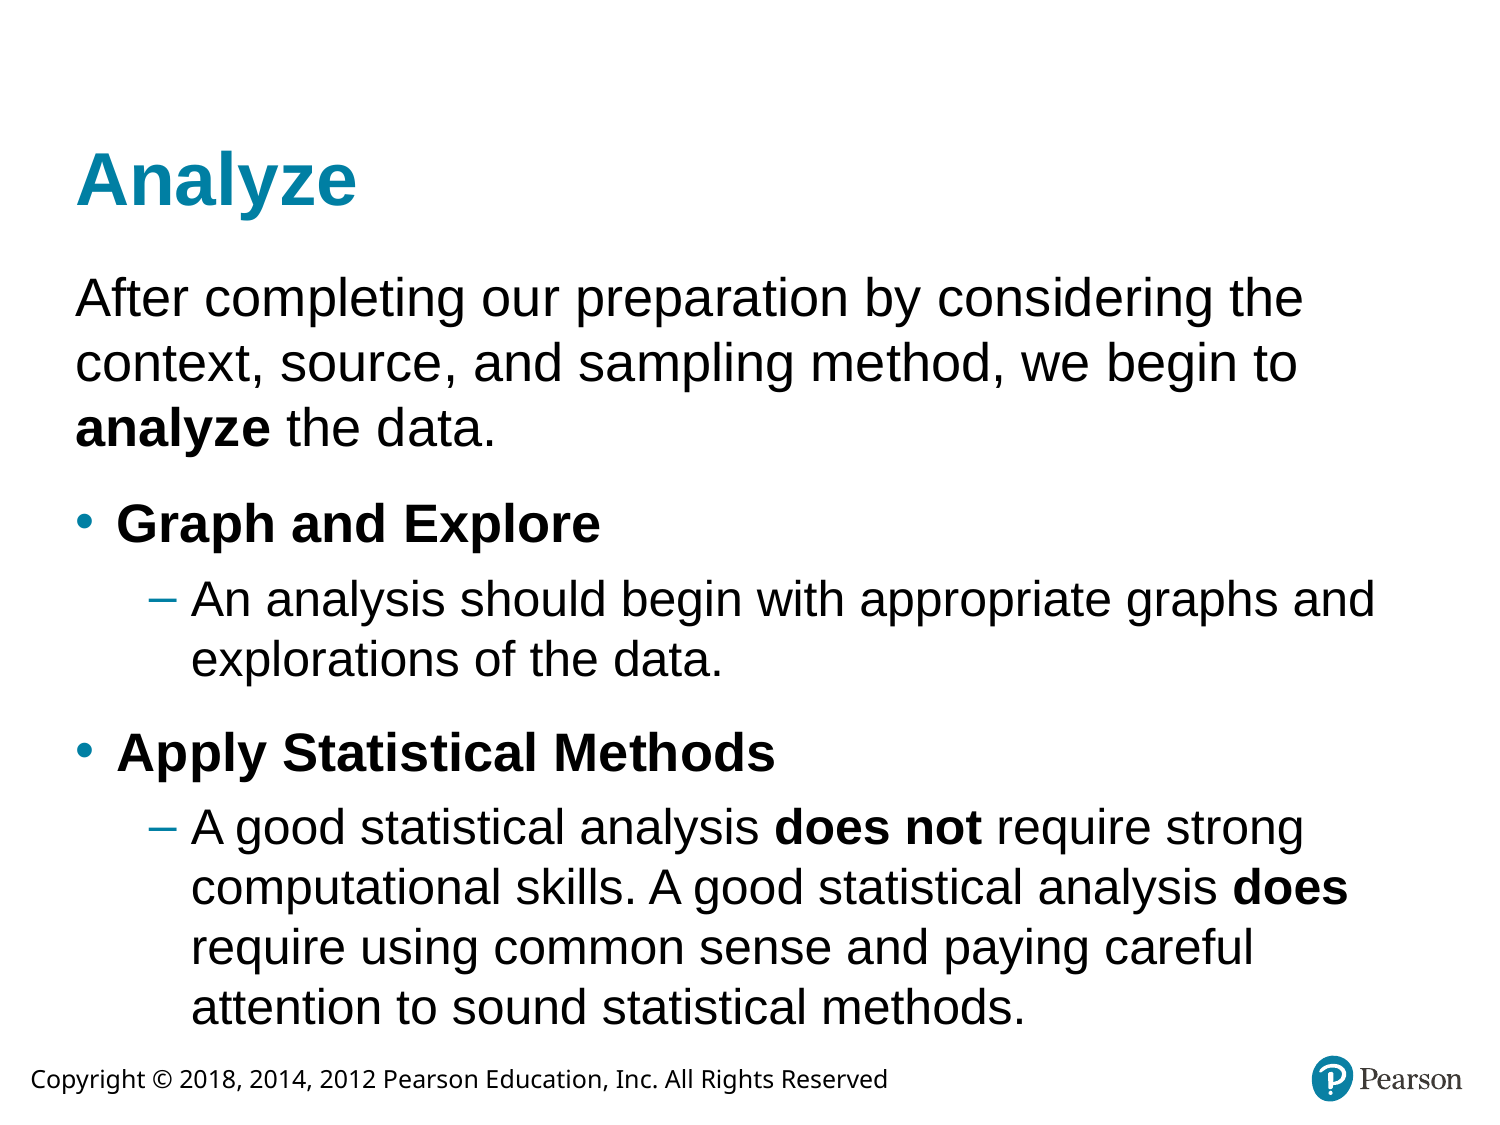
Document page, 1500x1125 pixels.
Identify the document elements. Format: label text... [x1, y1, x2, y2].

title Analyze [75, 41, 1425, 222]
list After completing our preparation by considering the context, source, and sampling method, we begin to analyze the data. Graph and Explore An analysis should begin with appropriate graphs and explorations of the data. Apply Statistical Methods A good statistical analysis does not require strong computational skills. A good statistical analysis does require using common sense and paying careful attention to sound statistical methods. [75, 262, 1450, 1050]
